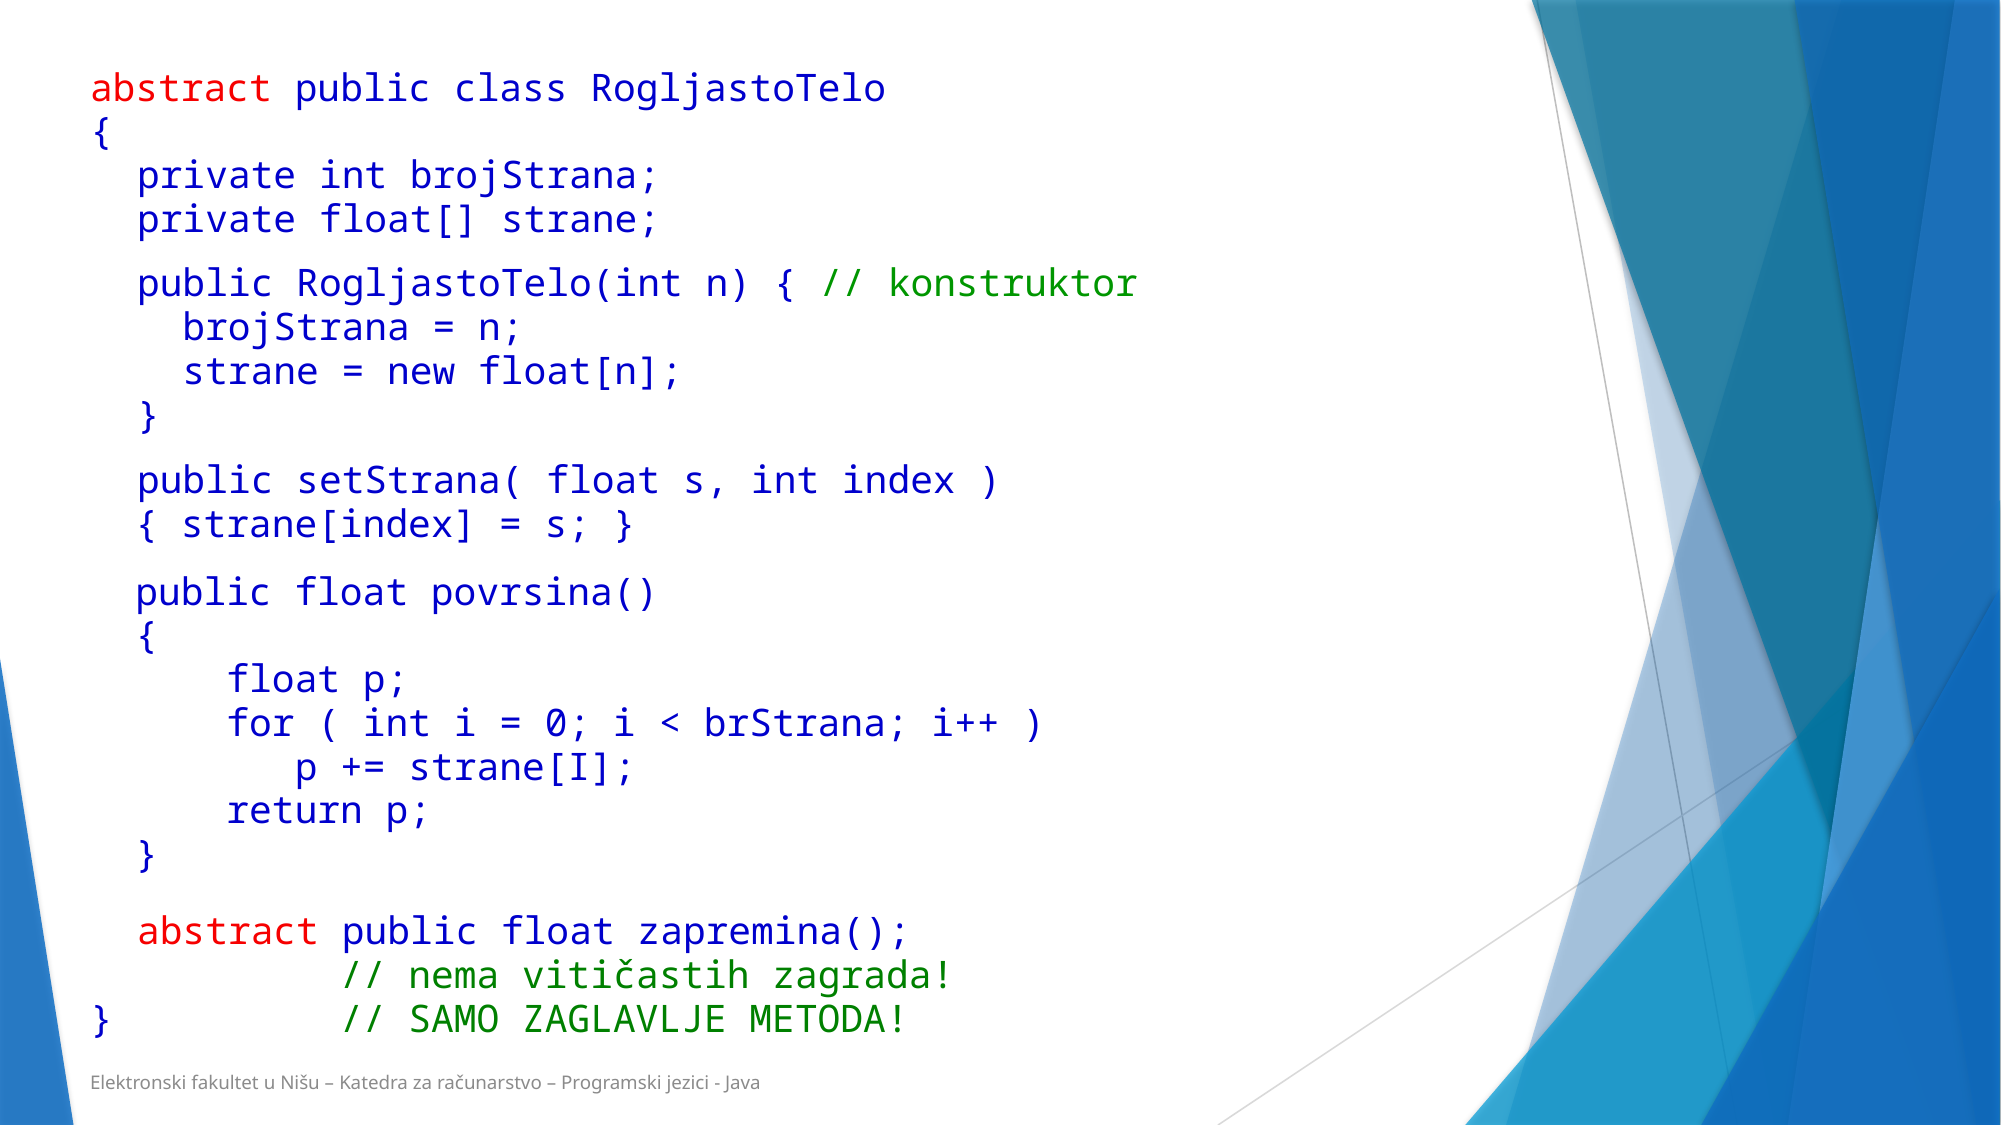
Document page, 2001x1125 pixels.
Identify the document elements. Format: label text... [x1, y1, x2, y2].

list abstract public class RogljastoTelo { private int brojStrana; private float[] strane; public RogljastoTelo(int n) { // konstruktor brojStrana = n; strane = new float[n]; } public setStrana( float s, int index ) { strane[index] = s; } public float povrsina() { float p; for ( int i = 0; i < brStrana; i++ ) p += strane[I]; return p; } abstract public float zapremina(); // nema vitičastih zagrada! } // SAMO ZAGLAVLJE METODA! [75, 64, 1642, 1054]
footer Elektronski fakultet u Nišu – Katedra za računarstvo – Programski jezici - Java [75, 1053, 1145, 1114]
